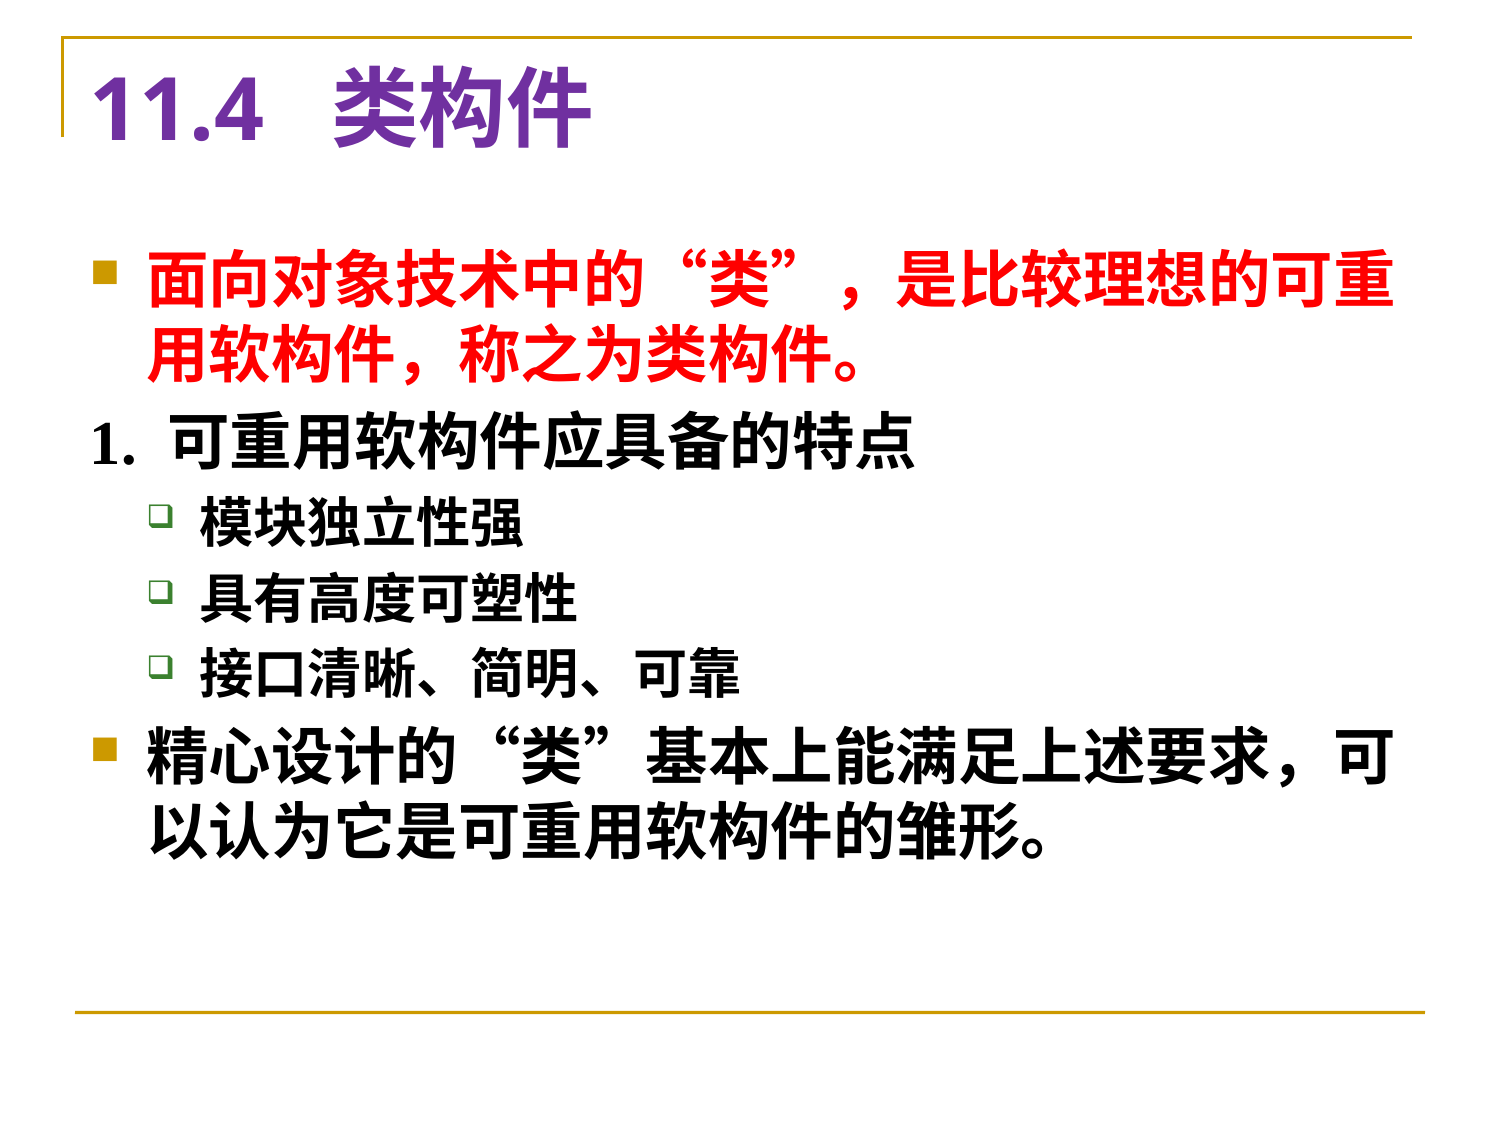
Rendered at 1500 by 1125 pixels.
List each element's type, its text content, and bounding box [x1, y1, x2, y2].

list 面向对象技术中的“类”，是比较理想的可重用软构件，称之为类构件。 1. 可重用软构件应具备的特点 模块独立性强 具有高度可塑性 接口清晰、简明、可靠 精心设计的“类”基本上能满足上述要求，可以认为它是可重用软构件的雏形。 [74, 232, 1426, 977]
title 11.4 类构件 [74, 45, 1426, 232]
